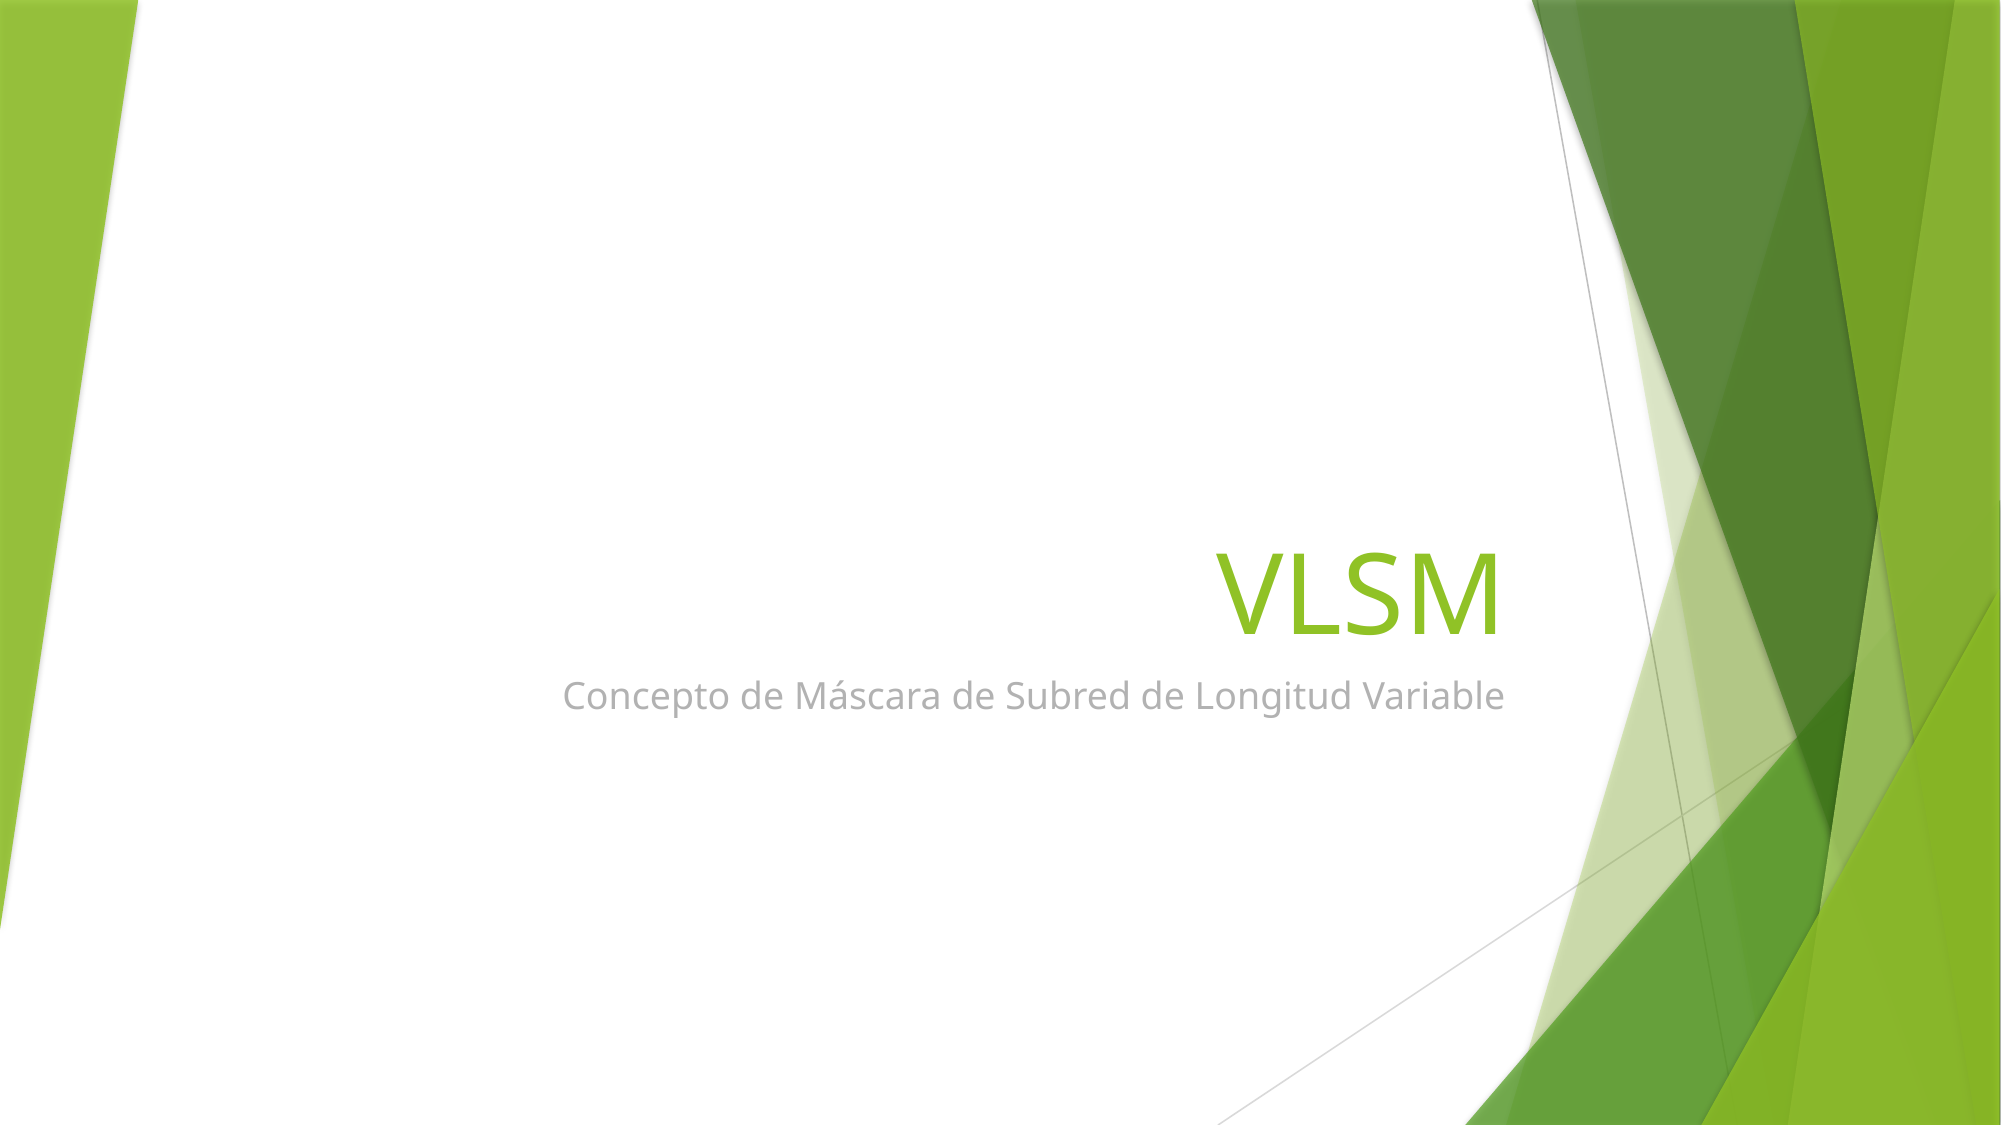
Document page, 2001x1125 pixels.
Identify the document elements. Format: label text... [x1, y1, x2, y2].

title VLSM [247, 394, 1522, 664]
subtitle Concepto de Máscara de Subred de Longitud Variable [247, 664, 1522, 845]
